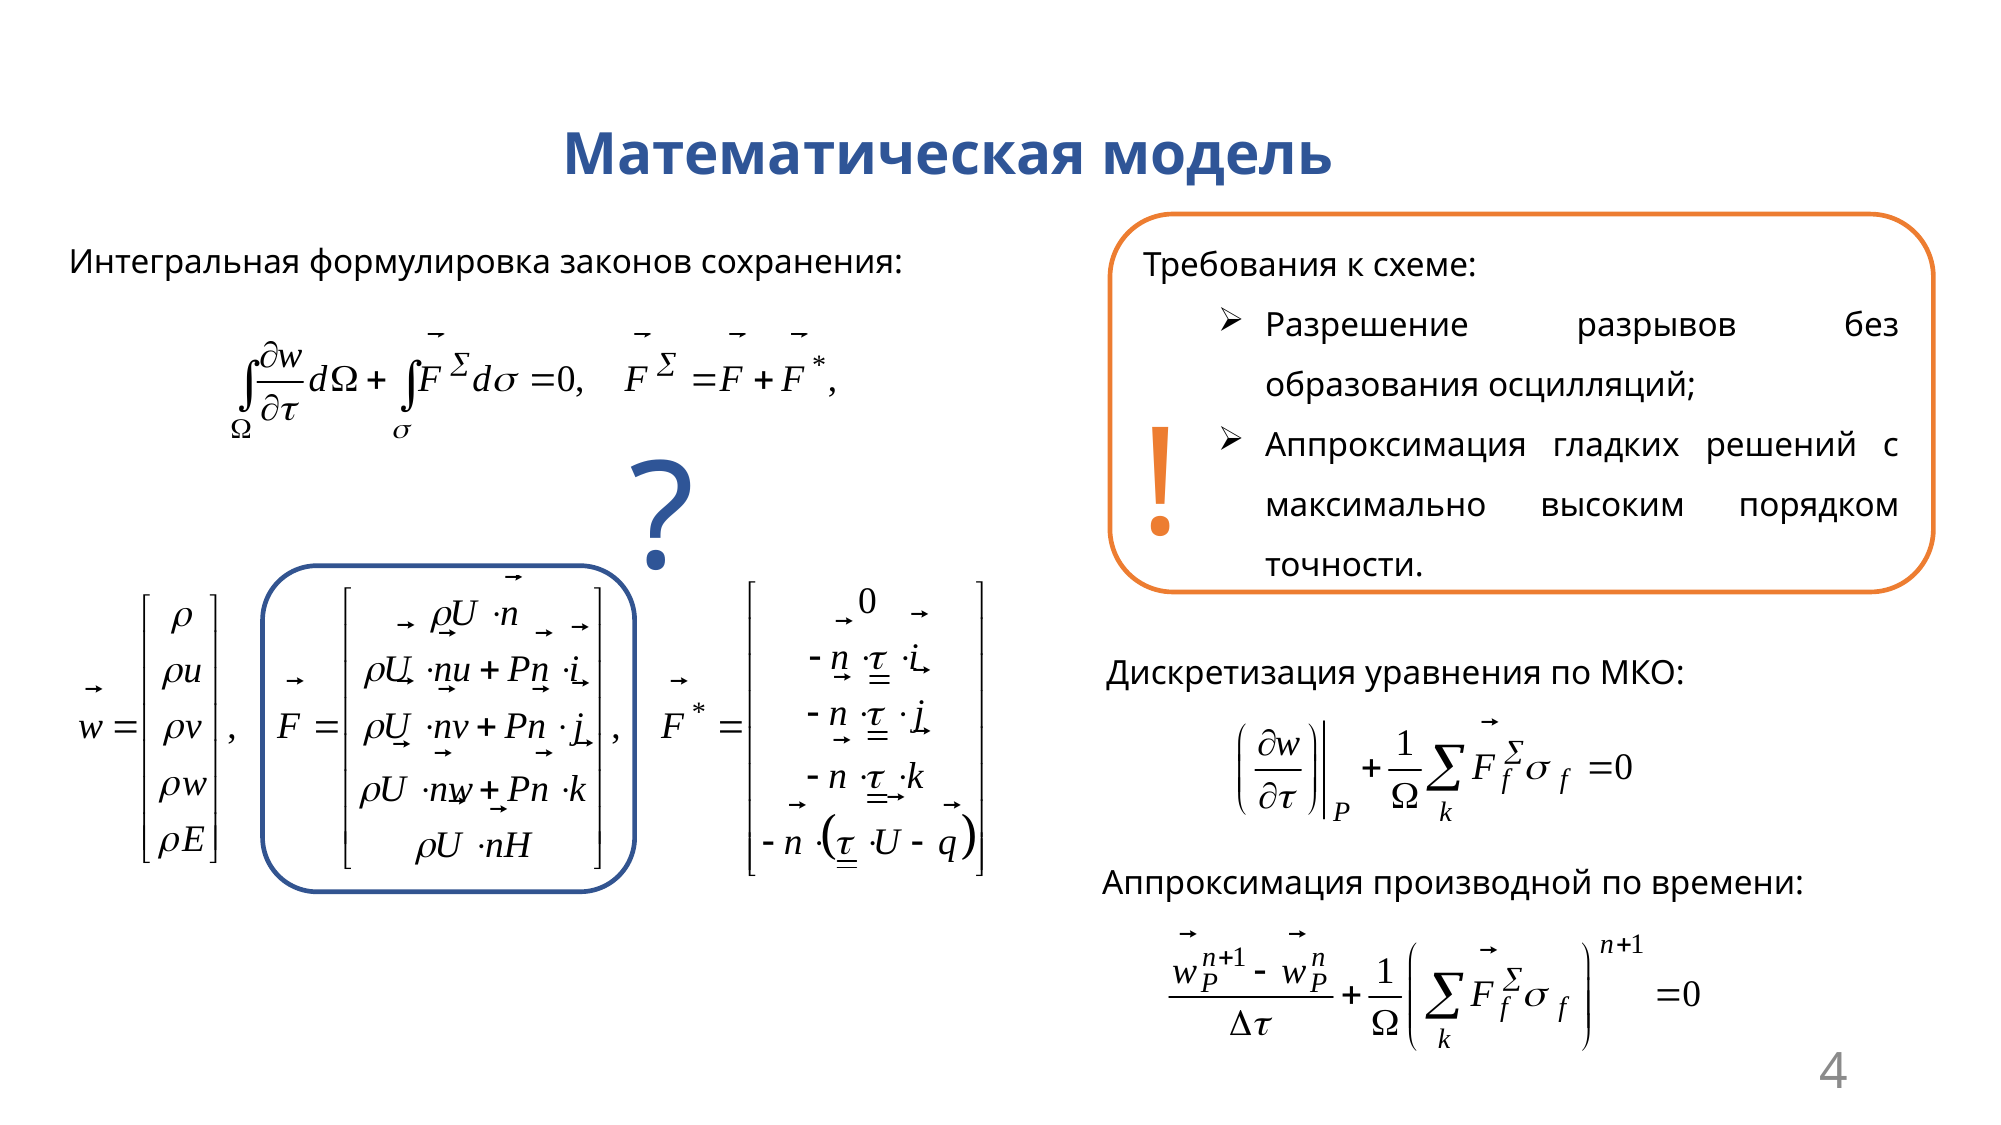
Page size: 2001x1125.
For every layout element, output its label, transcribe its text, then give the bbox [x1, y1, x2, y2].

text_box ! [1125, 376, 1196, 572]
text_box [1164, 927, 1705, 1057]
text_box Интегральная формулировка законов сохранения: [53, 233, 1124, 488]
text_box [284, 563, 613, 574]
text_box Математическая модель [547, 109, 1348, 194]
text_box [293, 889, 604, 894]
text_box Аппроксимация производной по времени: [1087, 854, 1820, 909]
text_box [226, 332, 842, 444]
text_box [73, 575, 995, 883]
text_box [1232, 716, 1638, 828]
text_box Требования к схеме: Разрешение разрывов без образования осцилляций; Аппроксимация гладких решений с максимально высоким порядком точности. [1107, 211, 1936, 595]
text_box Дискретизация уравнения по МКО: [1091, 644, 1701, 699]
slide_number 4 [1412, 1042, 1863, 1103]
text_box Интегральная формулировка законов сохранения: [1920, 233, 1946, 488]
text_box ? [614, 452, 710, 574]
